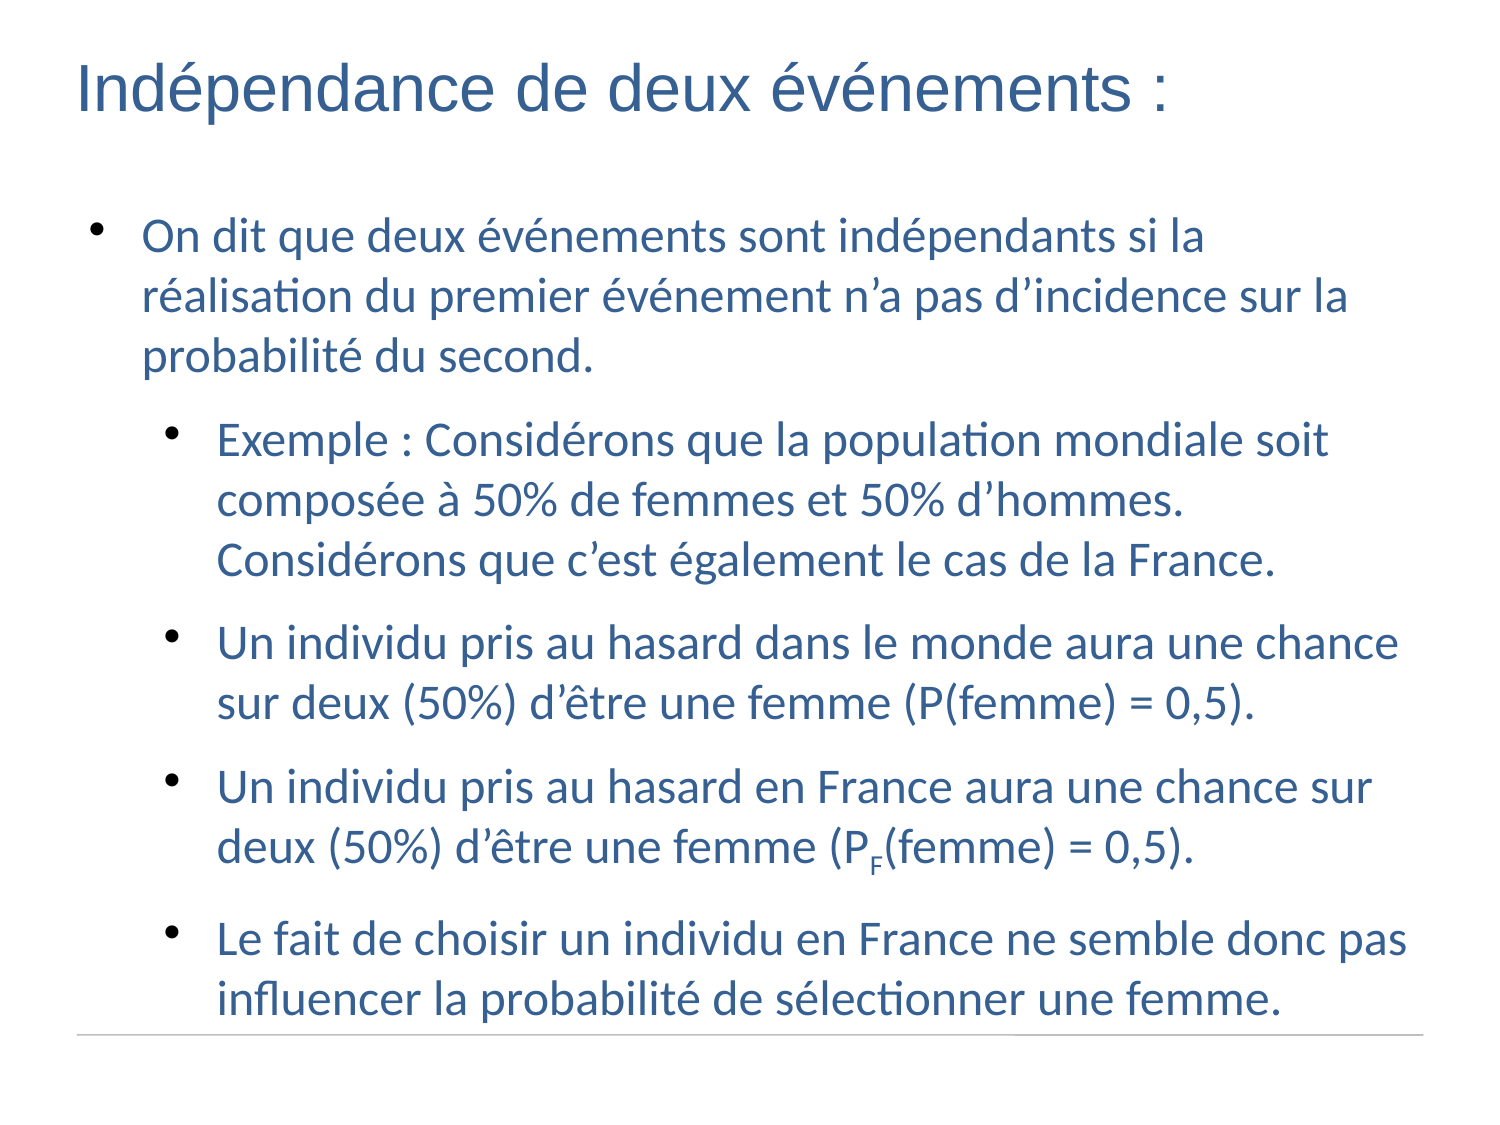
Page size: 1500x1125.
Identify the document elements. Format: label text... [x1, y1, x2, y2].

text_box On dit que deux événements sont indépendants si la réalisation du premier événement n’a pas d’incidence sur la probabilité du second. Exemple : Considérons que la population mondiale soit composée à 50% de femmes et 50% d’hommes. Considérons que c’est également le cas de la France. Un individu pris au hasard dans le monde aura une chance sur deux (50%) d’être une femme (P(femme) = 0,5). Un individu pris au hasard en France aura une chance sur deux (50%) d’être une femme (PF(femme) = 0,5). Le fait de choisir un individu en France ne semble donc pas influencer la probabilité de sélectionner une femme. [75, 202, 1425, 1005]
text_box Indépendance de deux événements : [75, 45, 1425, 202]
